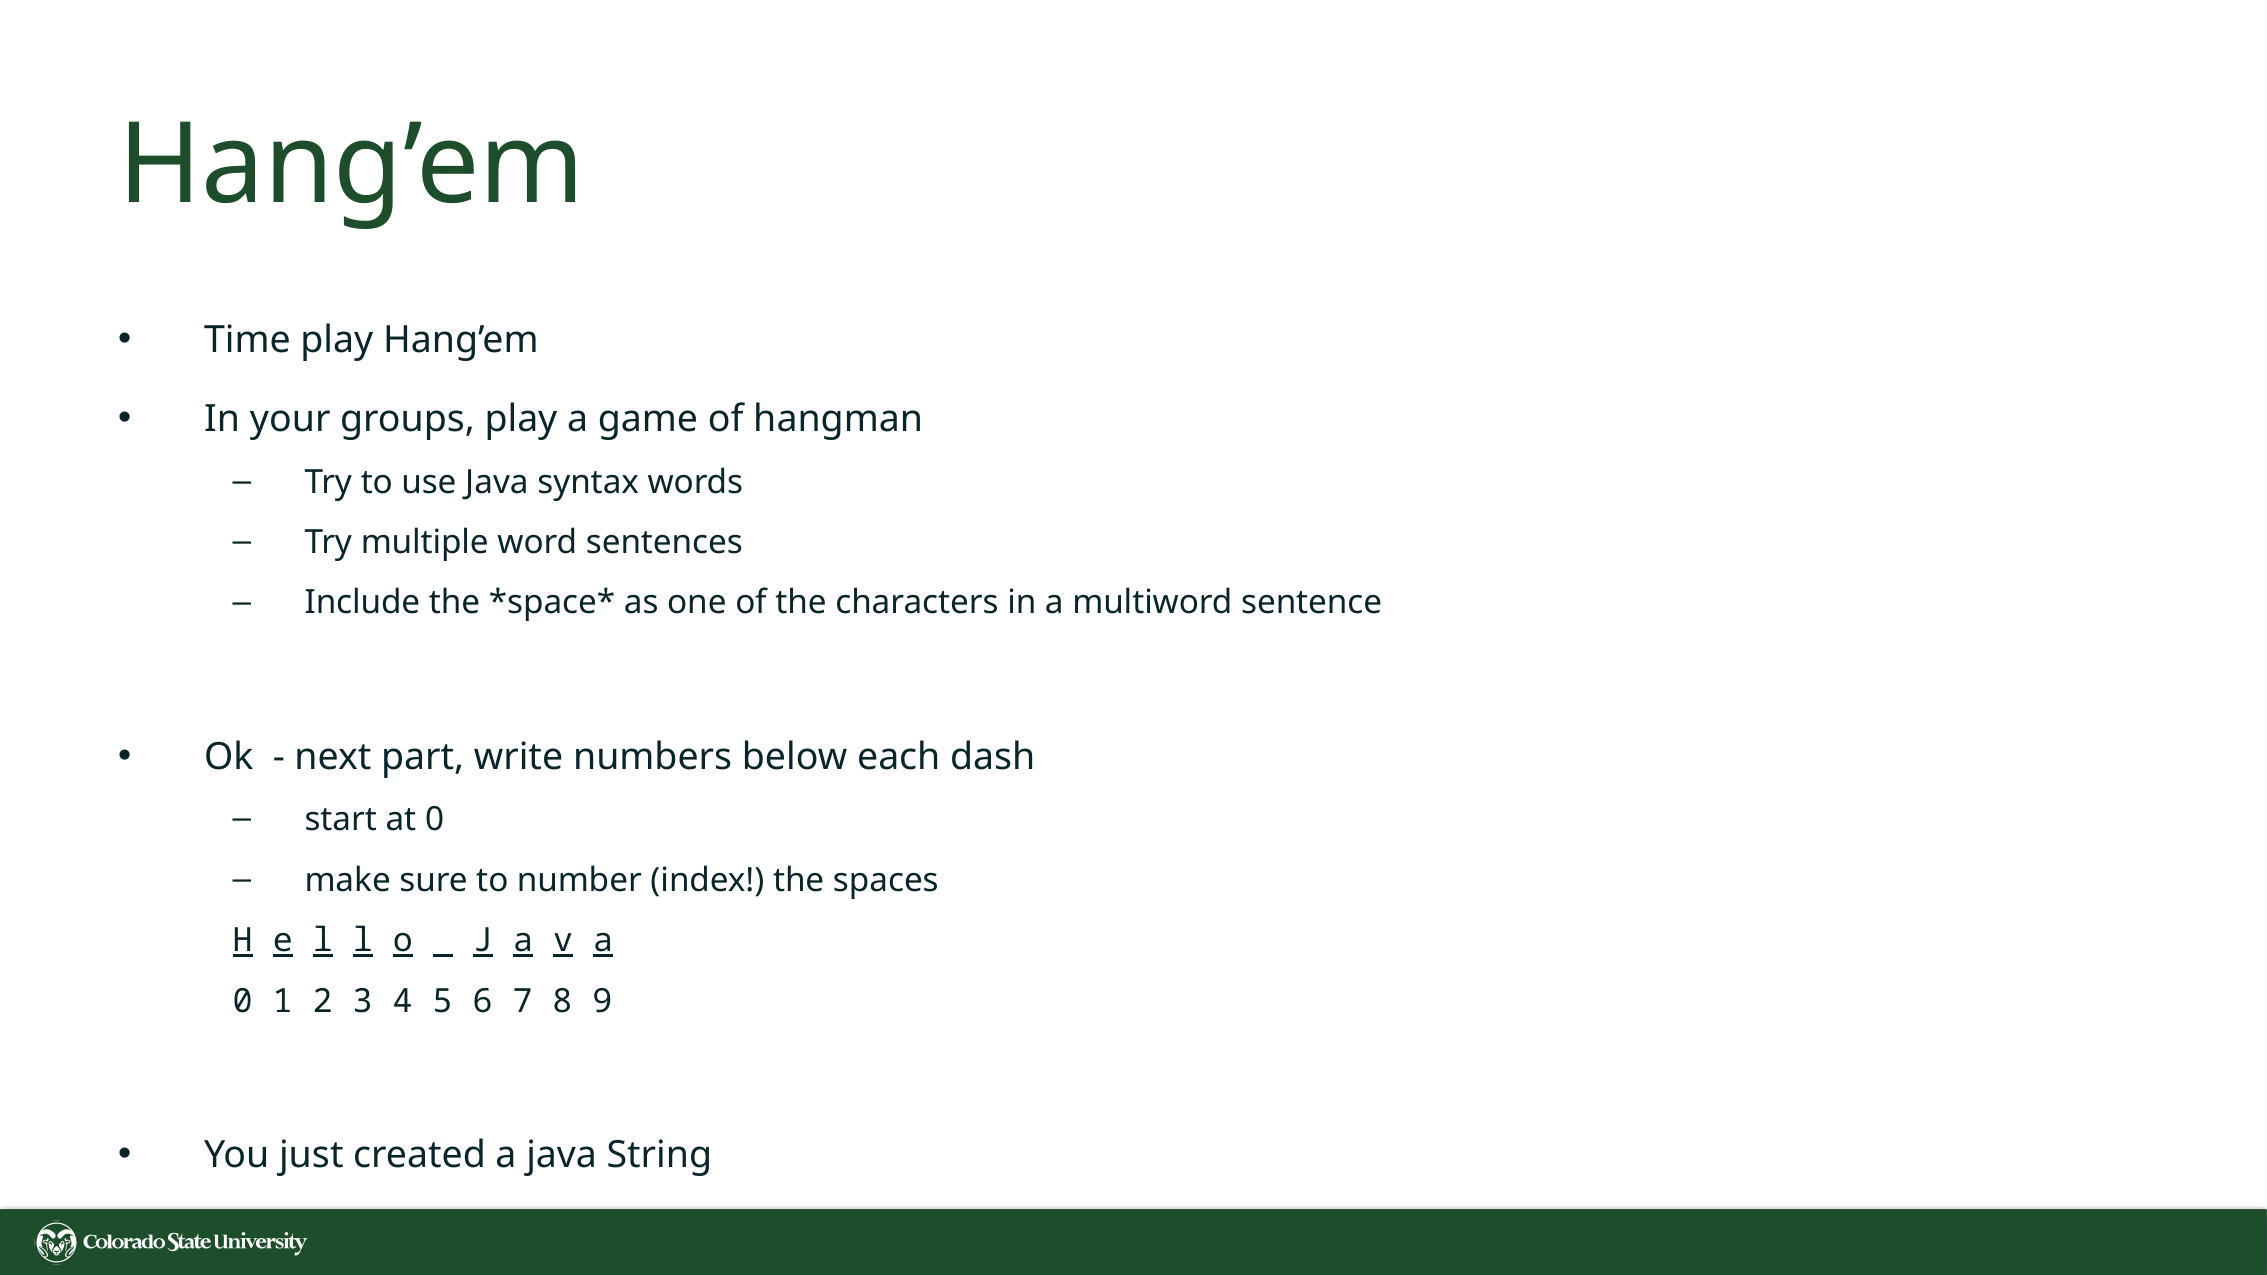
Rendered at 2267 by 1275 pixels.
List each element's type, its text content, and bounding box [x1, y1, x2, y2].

picture [24, 1209, 319, 1275]
title Hang’em [103, 73, 2164, 241]
list Time play Hang’em In your groups, play a game of hangman Try to use Java syntax words Try multiple word sentences Include the *space* as one of the characters in a multiword sentence Ok - next part, write numbers below each dash start at 0 make sure to number (index!) the spaces H e l l o J a v a 0 1 2 3 4 5 6 7 8 9 You just created a java String [103, 291, 2164, 1160]
